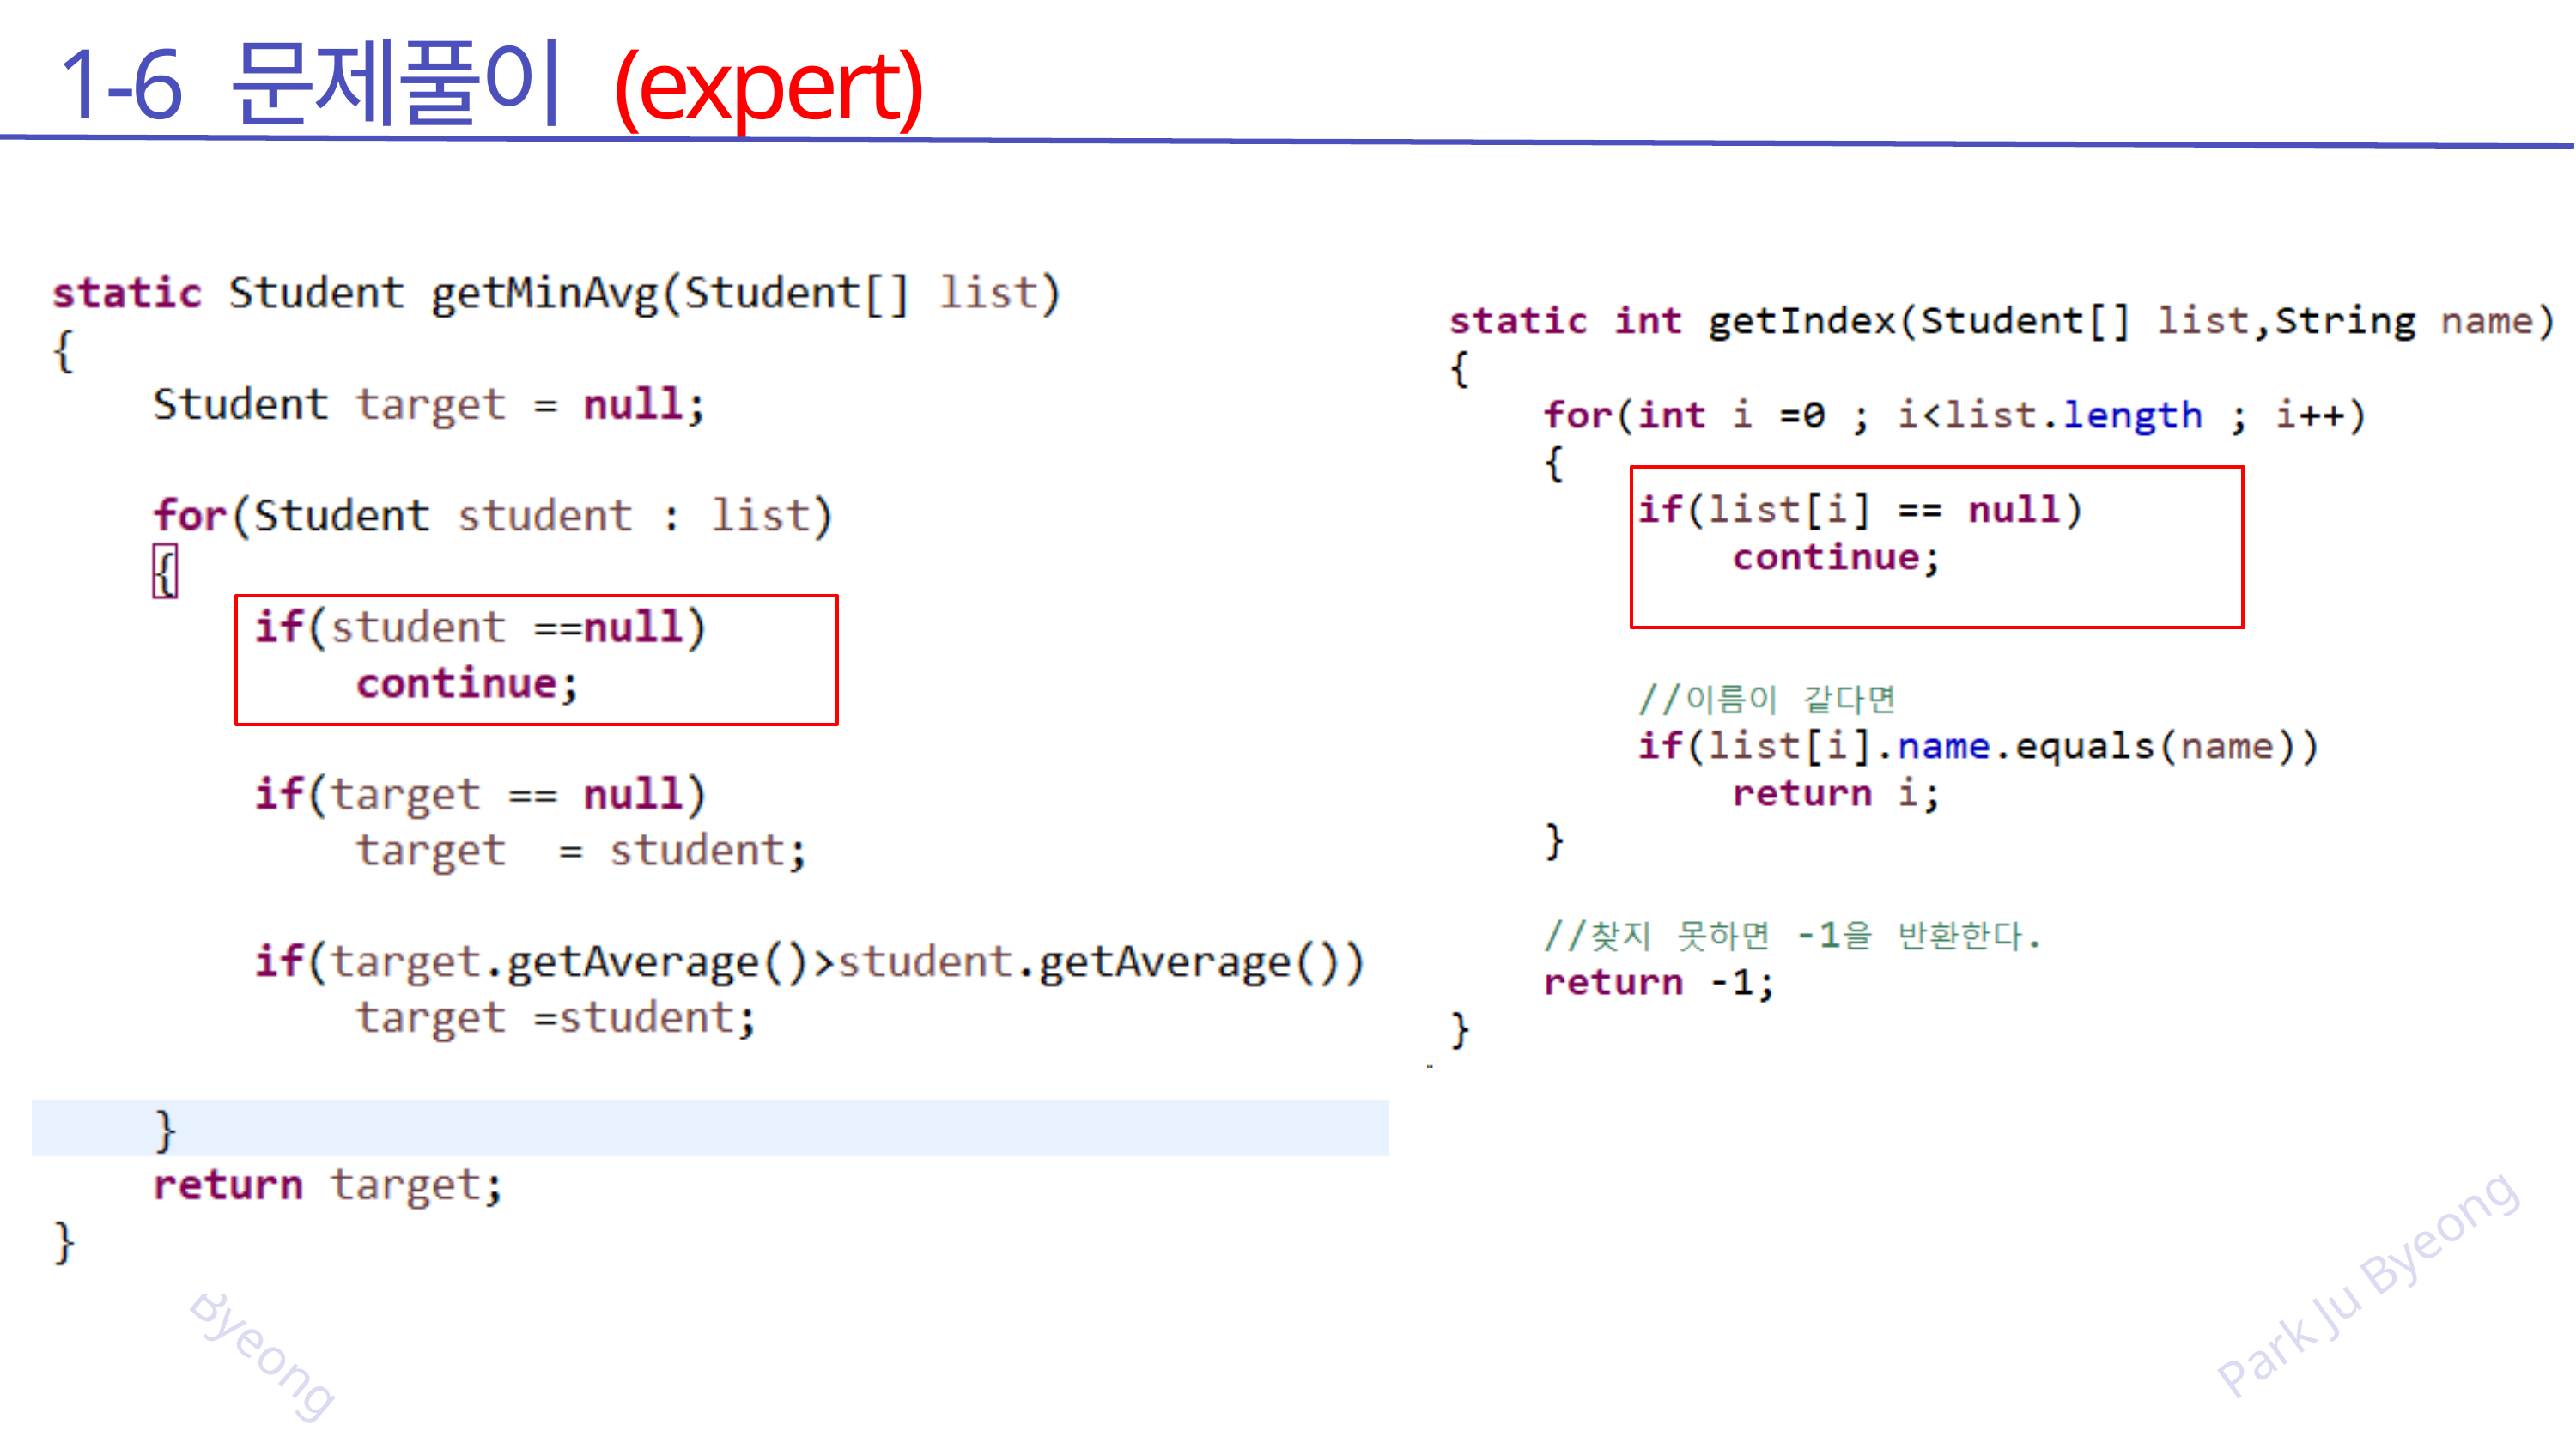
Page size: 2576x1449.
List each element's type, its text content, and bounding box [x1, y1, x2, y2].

picture [32, 262, 1389, 1294]
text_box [0, 136, 2574, 147]
picture [1427, 294, 2565, 1068]
text_box 1-6 문제풀이 (expert) [42, 15, 1589, 134]
